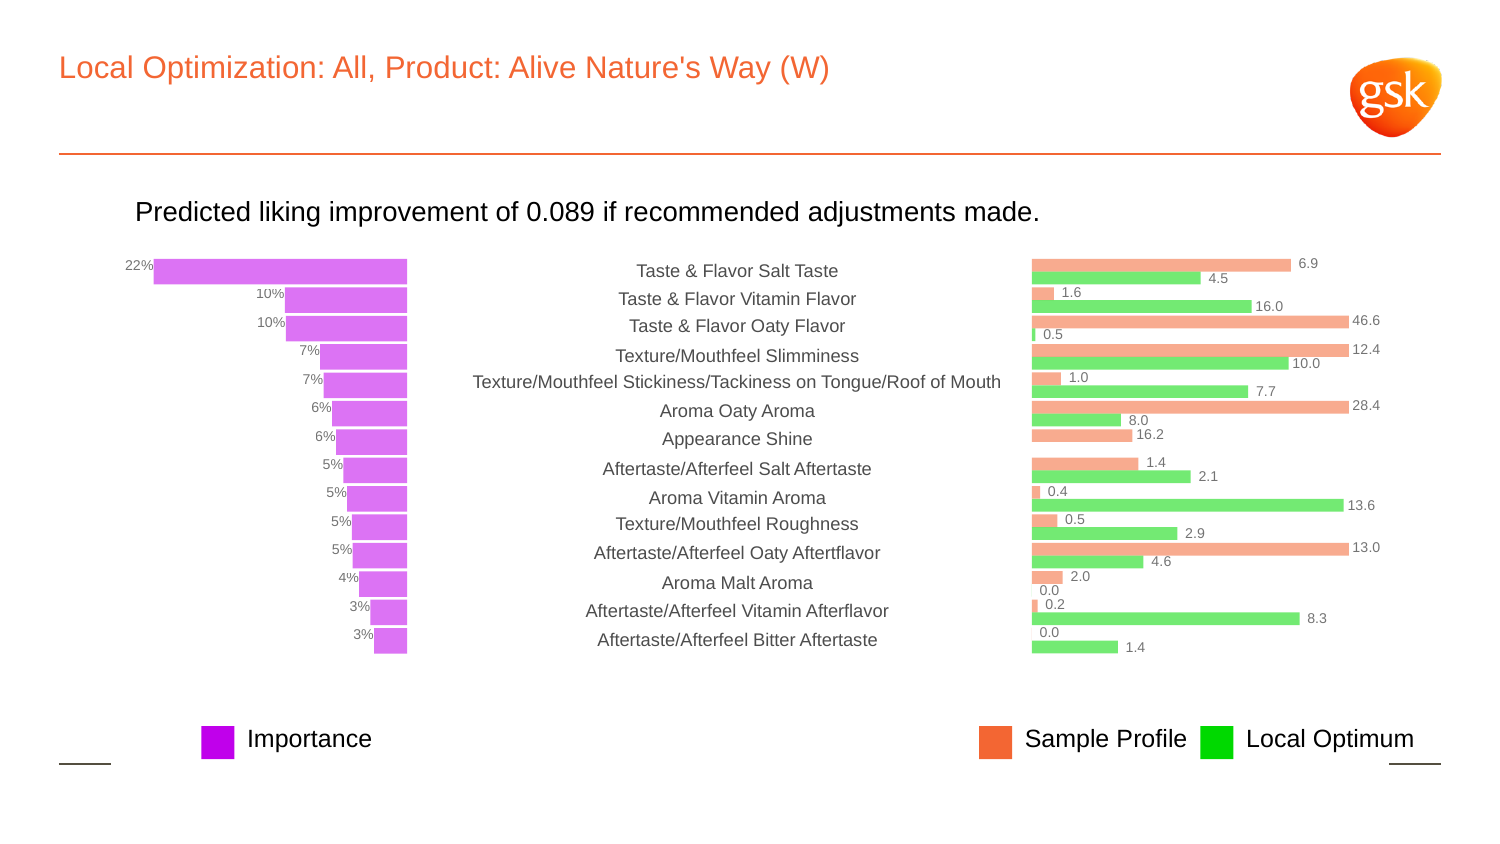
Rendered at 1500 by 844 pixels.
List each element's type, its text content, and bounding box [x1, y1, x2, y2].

picture [1333, 38, 1457, 157]
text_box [112, 194, 1388, 796]
title Local Optimization: All, Product: Alive Nature's Way (W) [58, 47, 1302, 86]
